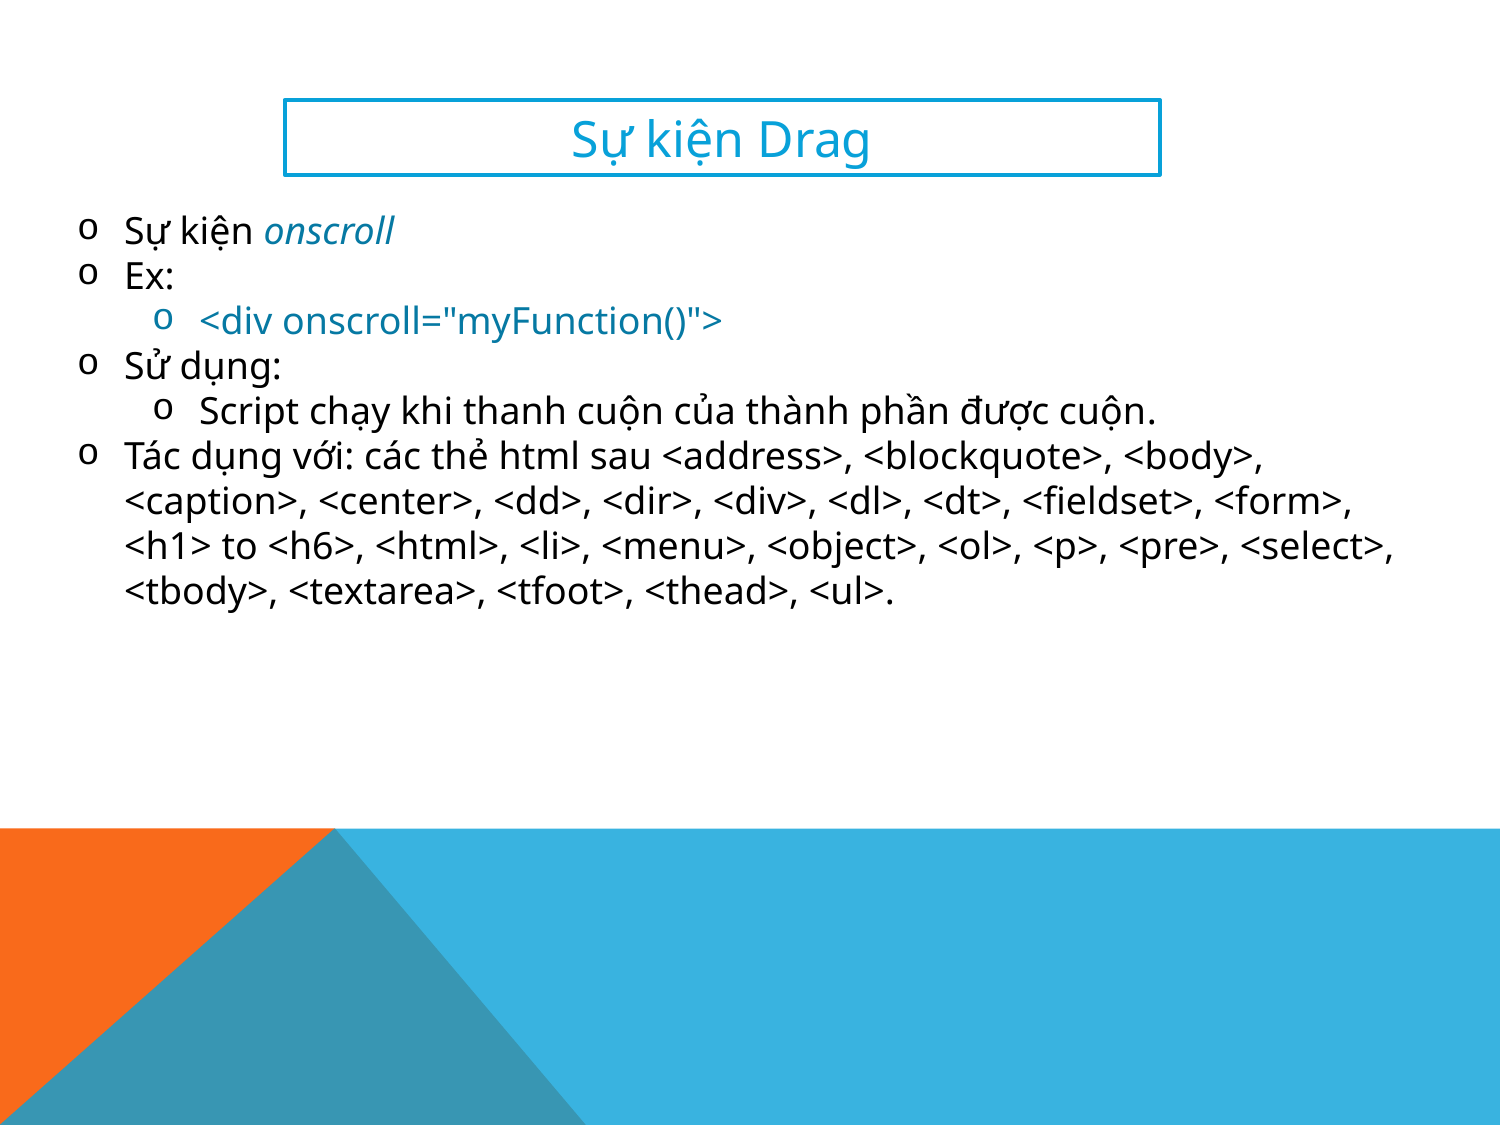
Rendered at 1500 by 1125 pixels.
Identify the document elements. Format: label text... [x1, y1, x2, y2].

text_box Sự kiện Drag [283, 98, 1162, 177]
text_box Sự kiện onscroll Ex: <div onscroll="myFunction()"> Sử dụng: Script chạy khi thanh cuộn của thành phần được cuộn. Tác dụng với: các thẻ html sau <address>, <blockquote>, <body>, <caption>, <center>, <dd>, <dir>, <div>, <dl>, <dt>, <fieldset>, <form>, <h1> to <h6>, <html>, <li>, <menu>, <object>, <ol>, <p>, <pre>, <select>, <tbody>, <textarea>, <tfoot>, <thead>, <ul>. [62, 199, 1413, 620]
